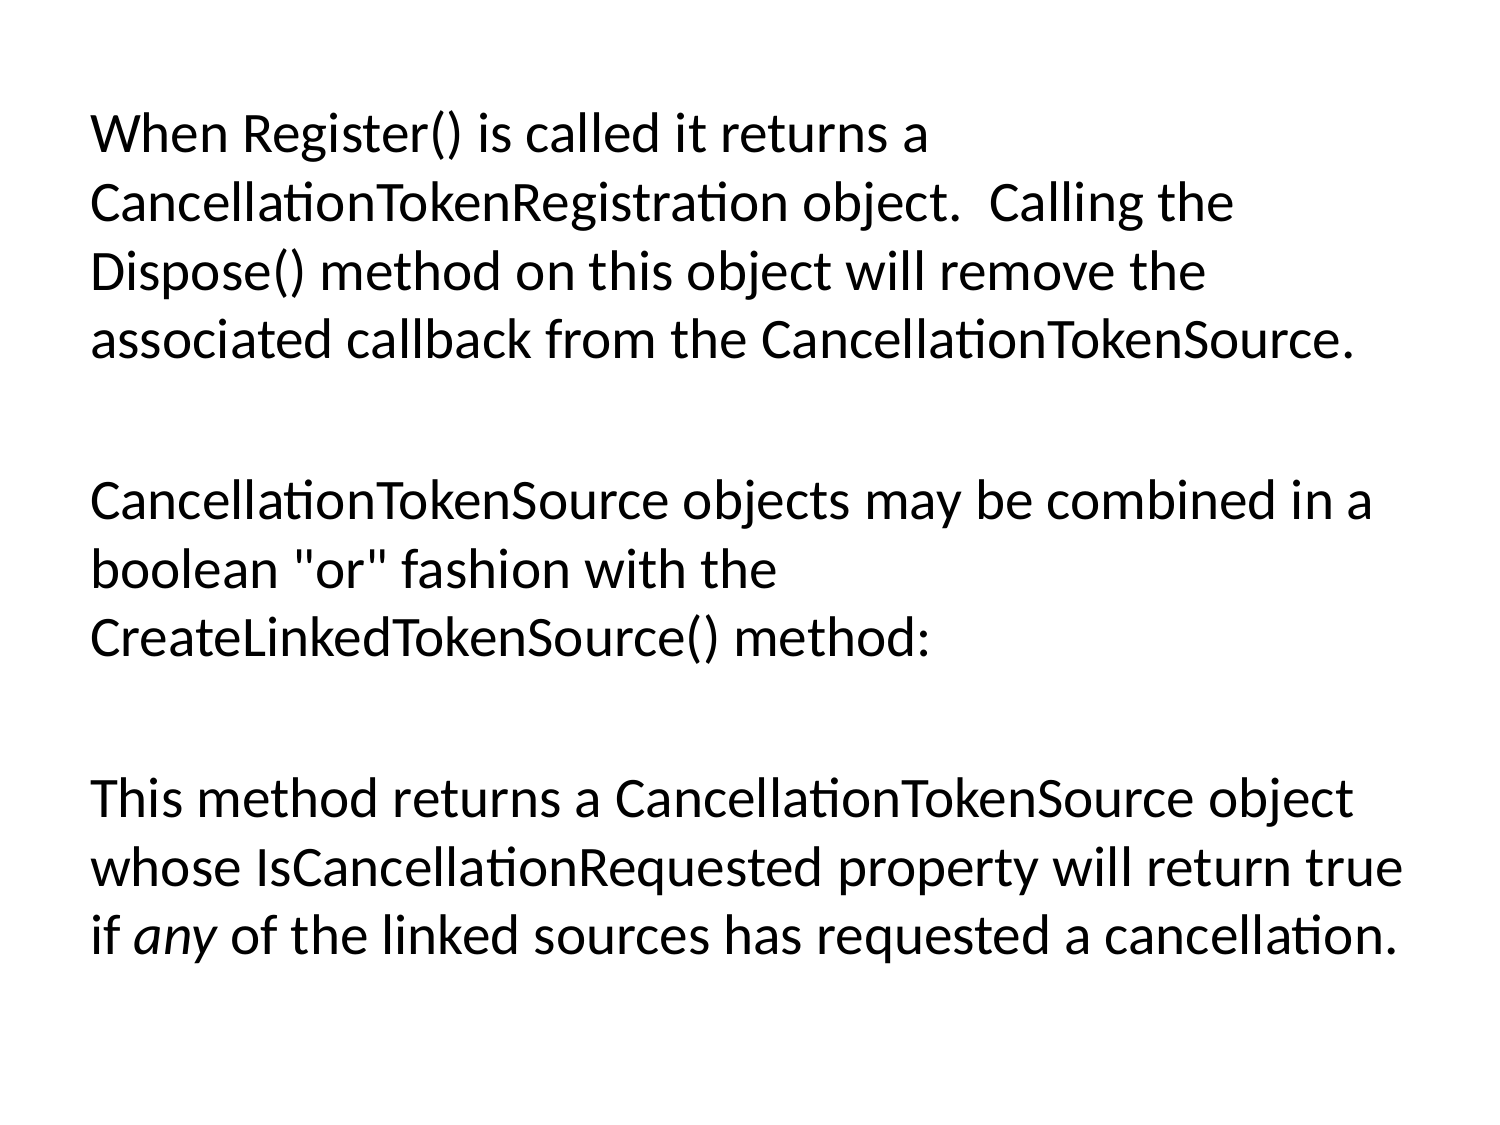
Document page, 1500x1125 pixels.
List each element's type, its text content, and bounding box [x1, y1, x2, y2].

list When Register() is called it returns a CancellationTokenRegistration object. Calling the Dispose() method on this object will remove the associated callback from the CancellationTokenSource. CancellationTokenSource objects may be combined in a boolean "or" fashion with the CreateLinkedTokenSource() method: This method returns a CancellationTokenSource object whose IsCancellationRequested property will return true if any of the linked sources has requested a cancellation. [75, 87, 1425, 1005]
